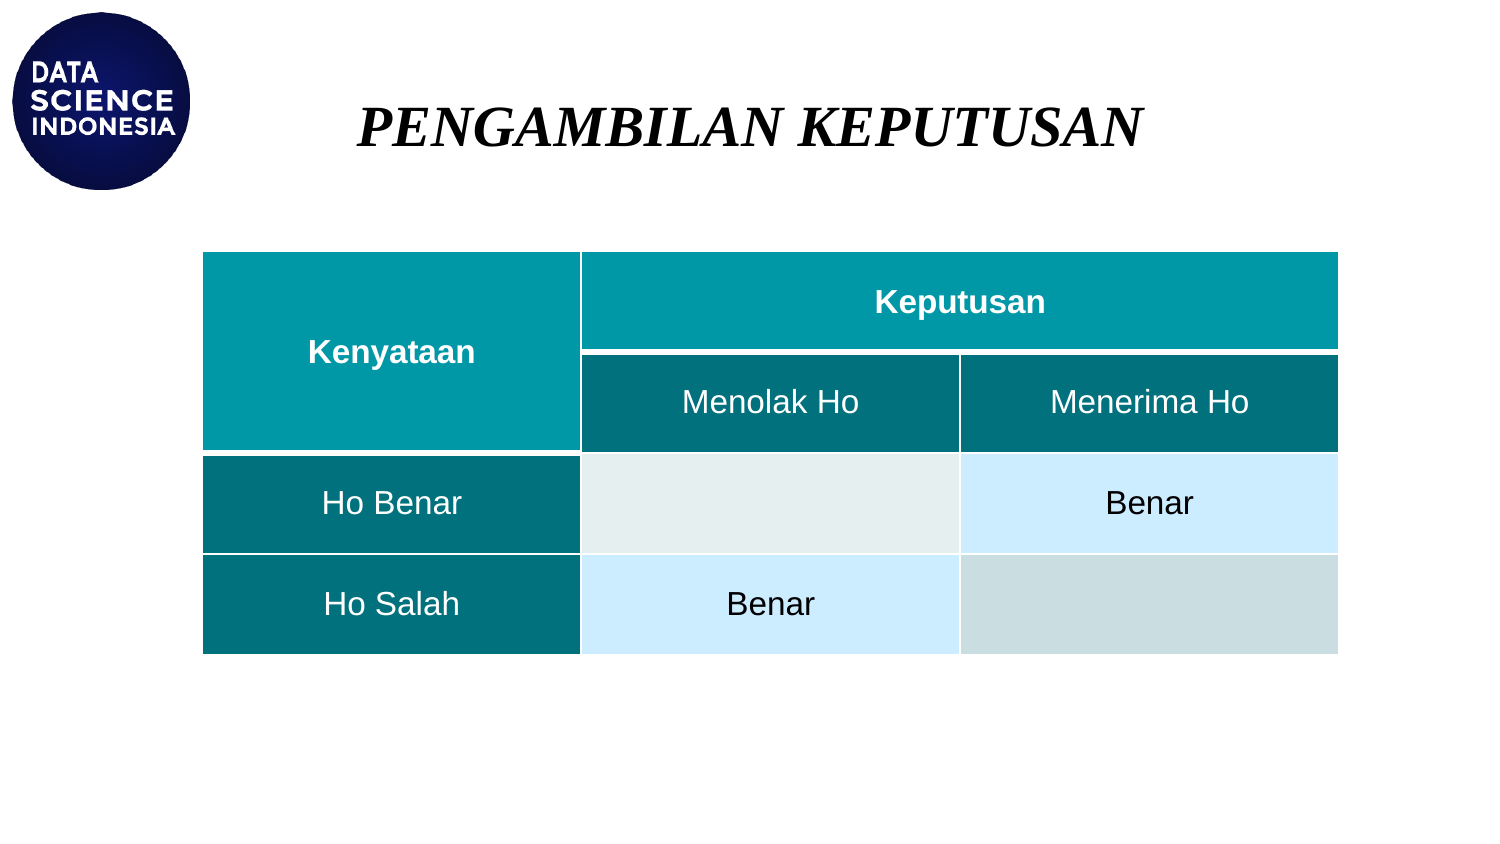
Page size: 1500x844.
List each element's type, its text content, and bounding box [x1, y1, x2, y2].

table_cell [582, 454, 959, 553]
table_cell Menerima Ho [961, 355, 1338, 452]
table_cell Ho Salah [203, 555, 580, 654]
table_cell Benar [582, 555, 959, 654]
table_cell Ho Benar [203, 456, 580, 553]
table_header Kenyataan [203, 252, 580, 450]
title PENGAMBILAN KEPUTUSAN [51, 72, 1449, 167]
picture [12, 12, 190, 190]
table_cell [961, 555, 1338, 654]
table_cell Benar [961, 454, 1338, 553]
table_cell Menolak Ho [582, 355, 959, 452]
table_header Keputusan [582, 252, 1338, 349]
